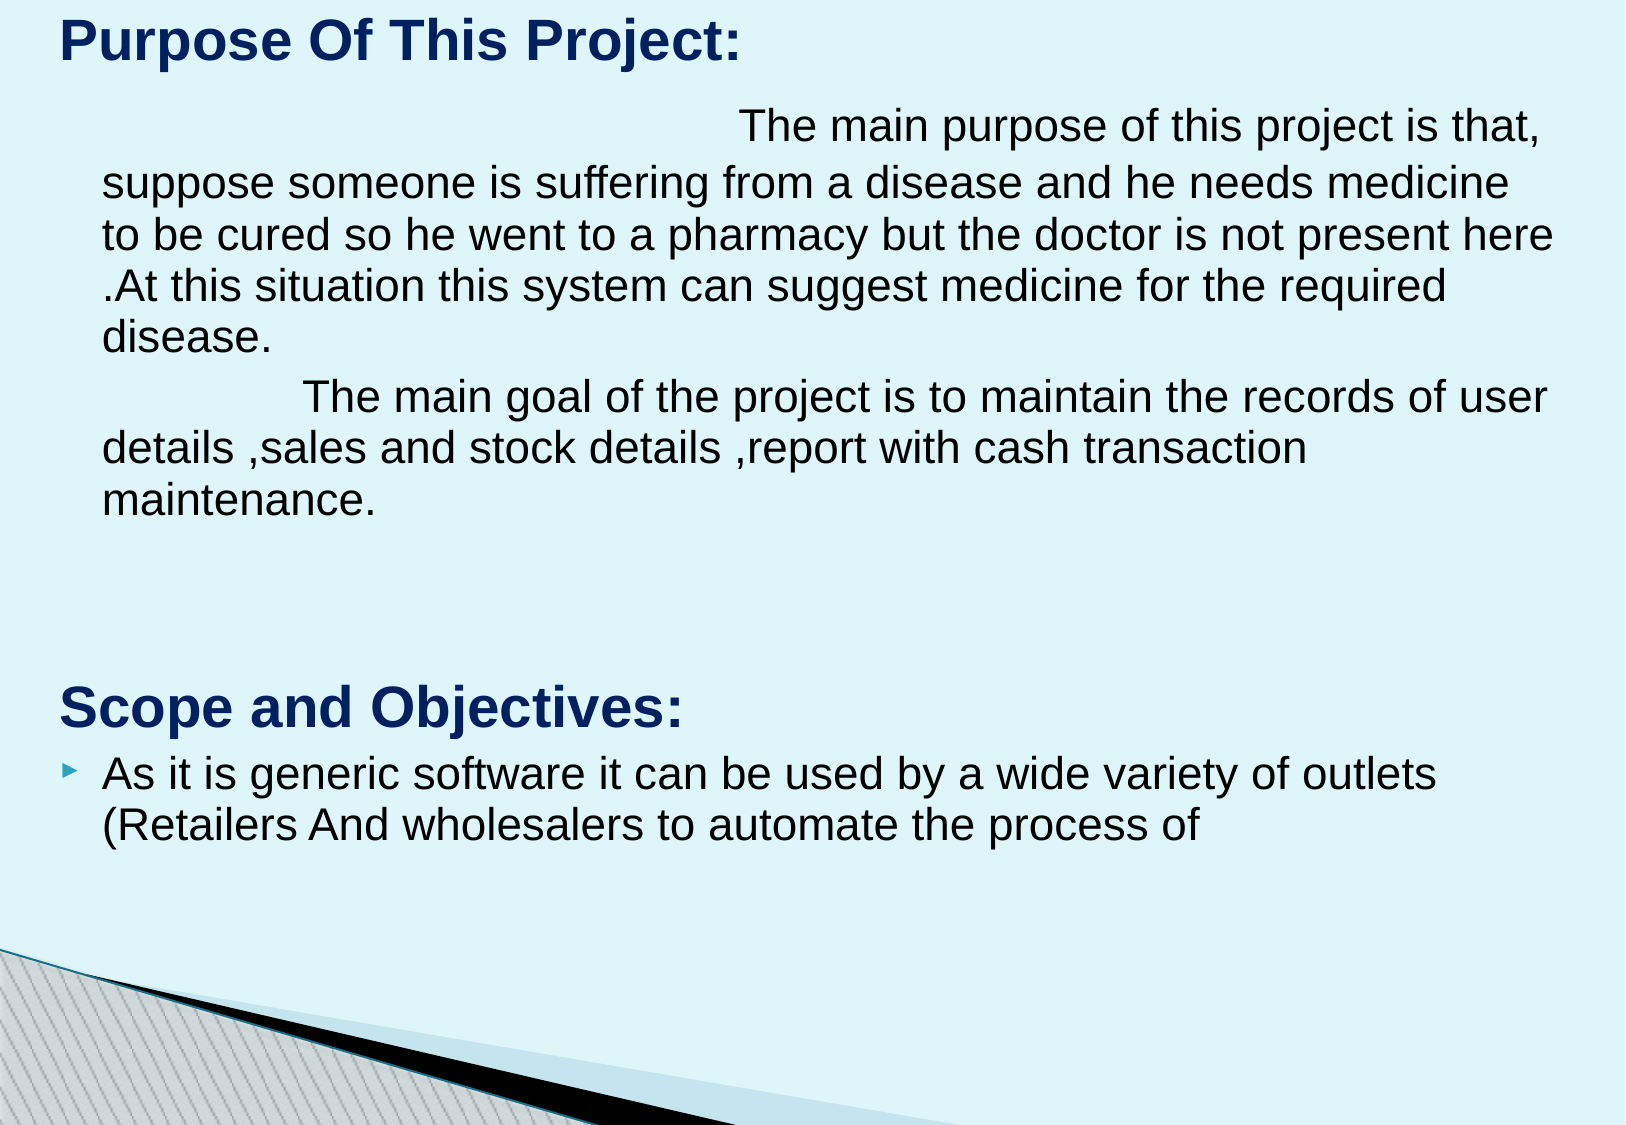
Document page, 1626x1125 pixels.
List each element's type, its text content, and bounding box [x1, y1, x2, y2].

text_box Purpose Of This Project: The main purpose of this project is that, suppose someone is suffering from a disease and he needs medicine to be cured so he went to a pharmacy but the doctor is not present here .At this situation this system can suggest medicine for the required disease. The main goal of the project is to maintain the records of user details ,sales and stock details ,report with cash transaction maintenance. Scope and Objectives: As it is generic software it can be used by a wide variety of outlets (Retailers And wholesalers to automate the process of [27, 0, 1571, 1125]
